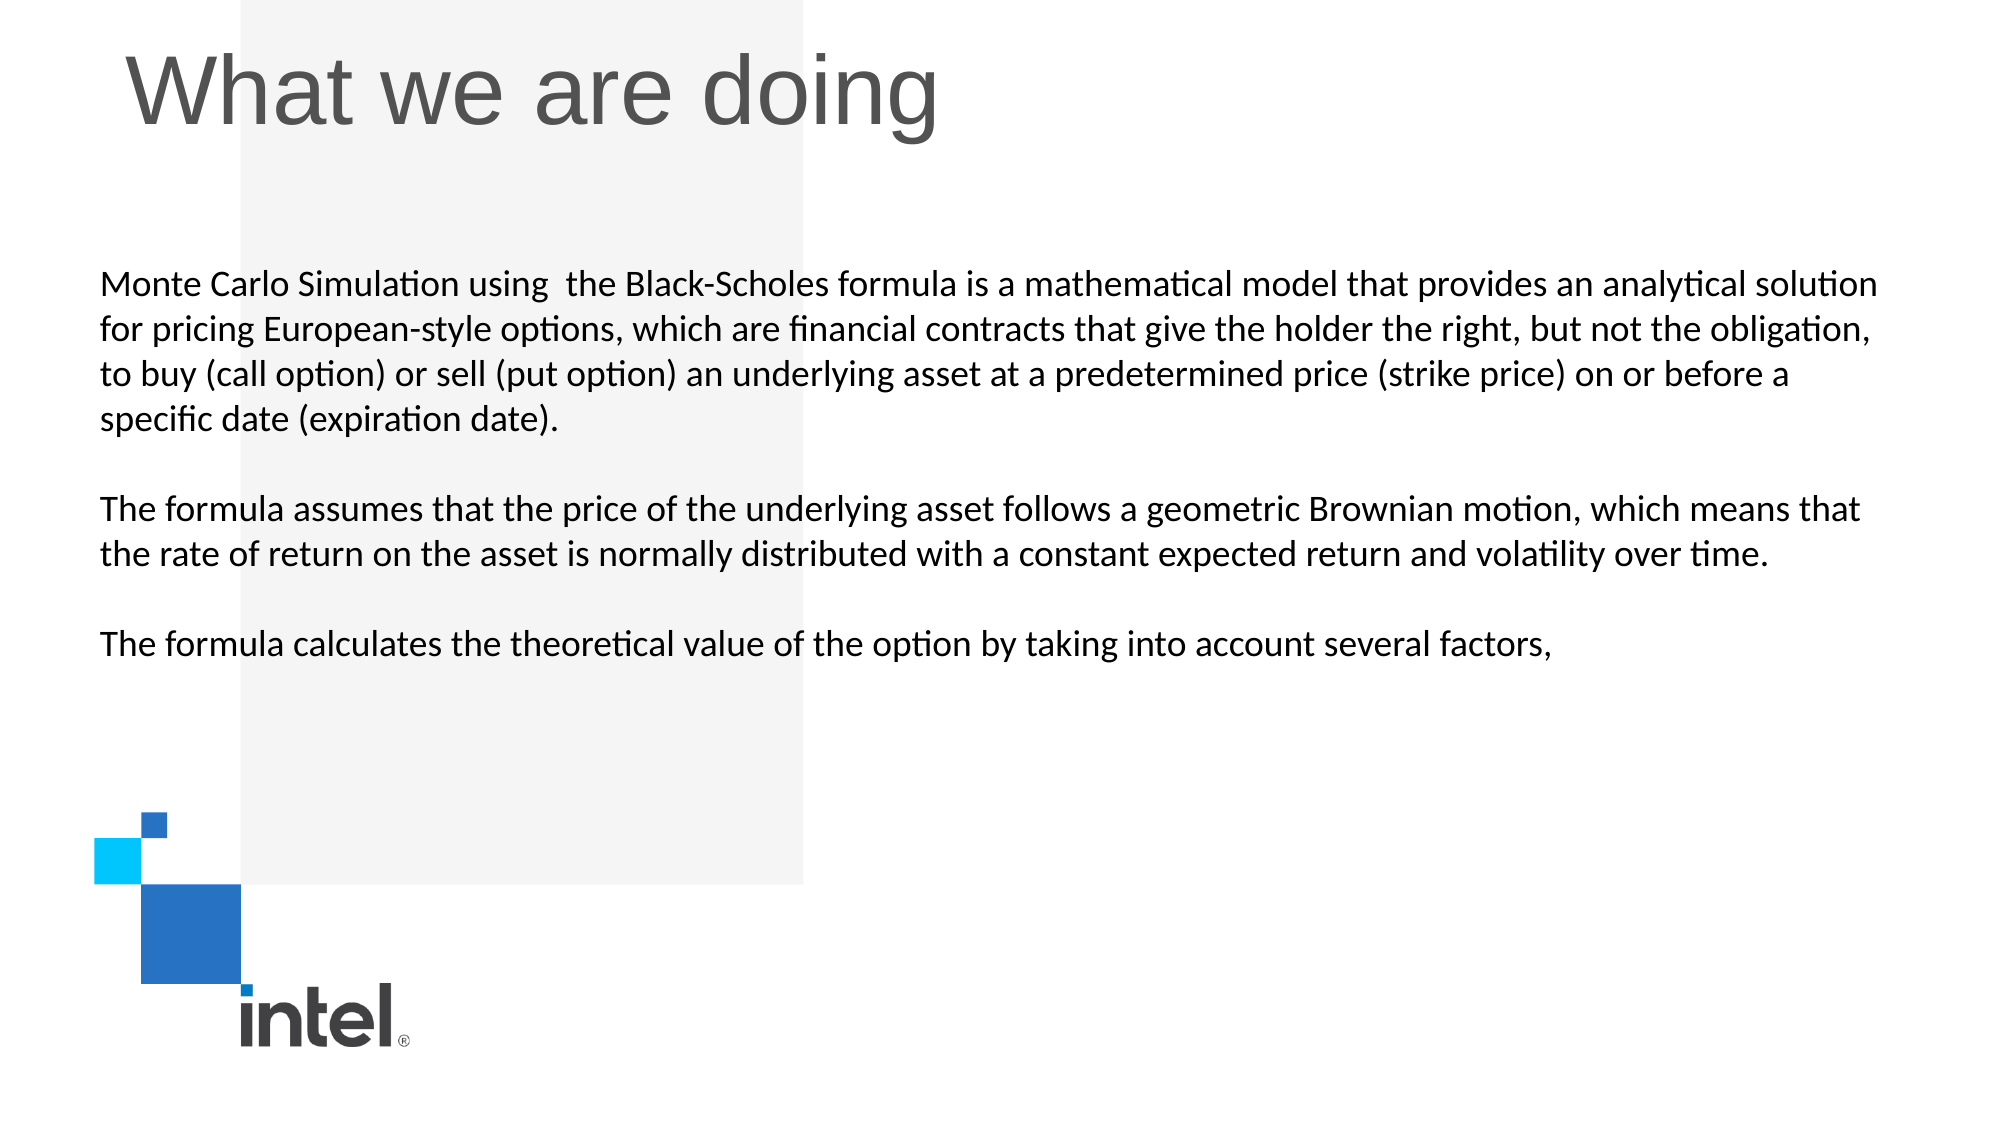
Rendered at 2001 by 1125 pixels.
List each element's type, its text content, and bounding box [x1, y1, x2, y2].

text_box What we are doing [808, 8, 1558, 144]
list Monte Carlo Simulation using the Black-Scholes formula is a mathematical model that provides an analytical solution for pricing European-style options, which are financial contracts that give the holder the right, but not the obligation, to buy (call option) or sell (put option) an underlying asset at a predetermined price (strike price) on or before a specific date (expiration date). The formula assumes that the price of the underlying asset follows a geometric Brownian motion, which means that the rate of return on the asset is normally distributed with a constant expected return and volatility over time. The formula calculates the theoretical value of the option by taking into account several factors, [808, 258, 1900, 897]
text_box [94, 0, 804, 1047]
